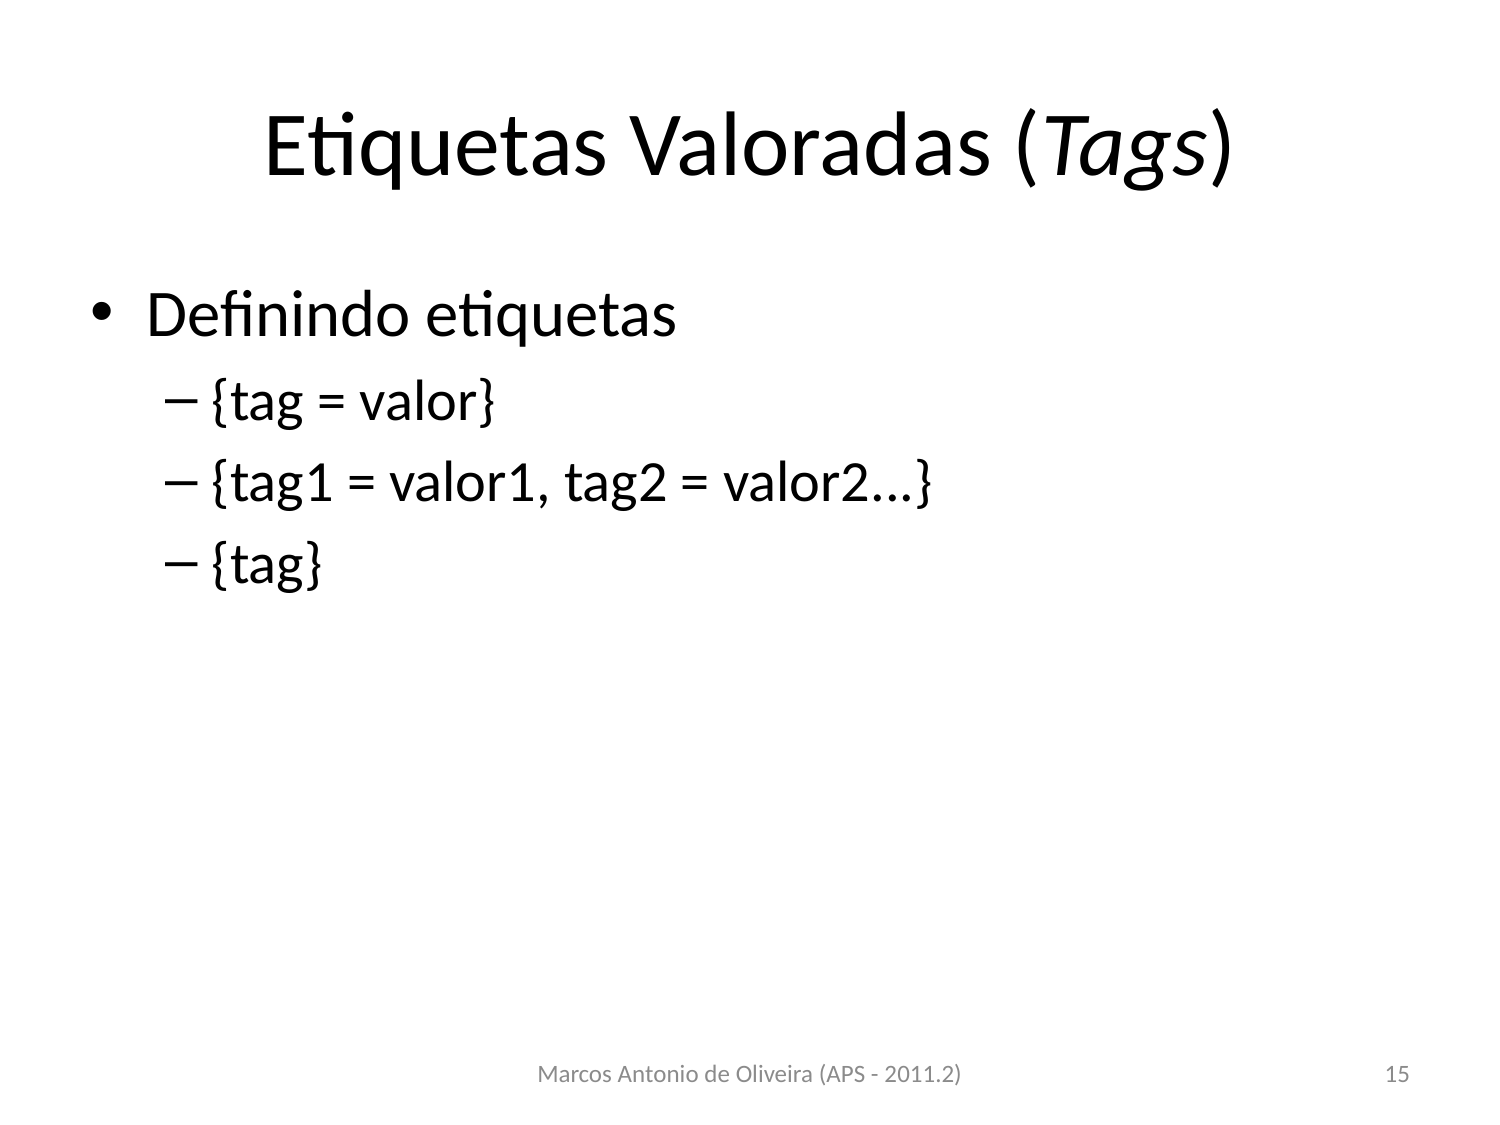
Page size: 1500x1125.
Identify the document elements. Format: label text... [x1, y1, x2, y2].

list Definindo etiquetas {tag = valor} {tag1 = valor1, tag2 = valor2...} {tag} [75, 262, 1425, 1005]
title Etiquetas Valoradas (Tags) [75, 45, 1425, 233]
footer Marcos Antonio de Oliveira (APS - 2011.2) [512, 1042, 988, 1103]
slide_number 15 [1074, 1042, 1425, 1103]
